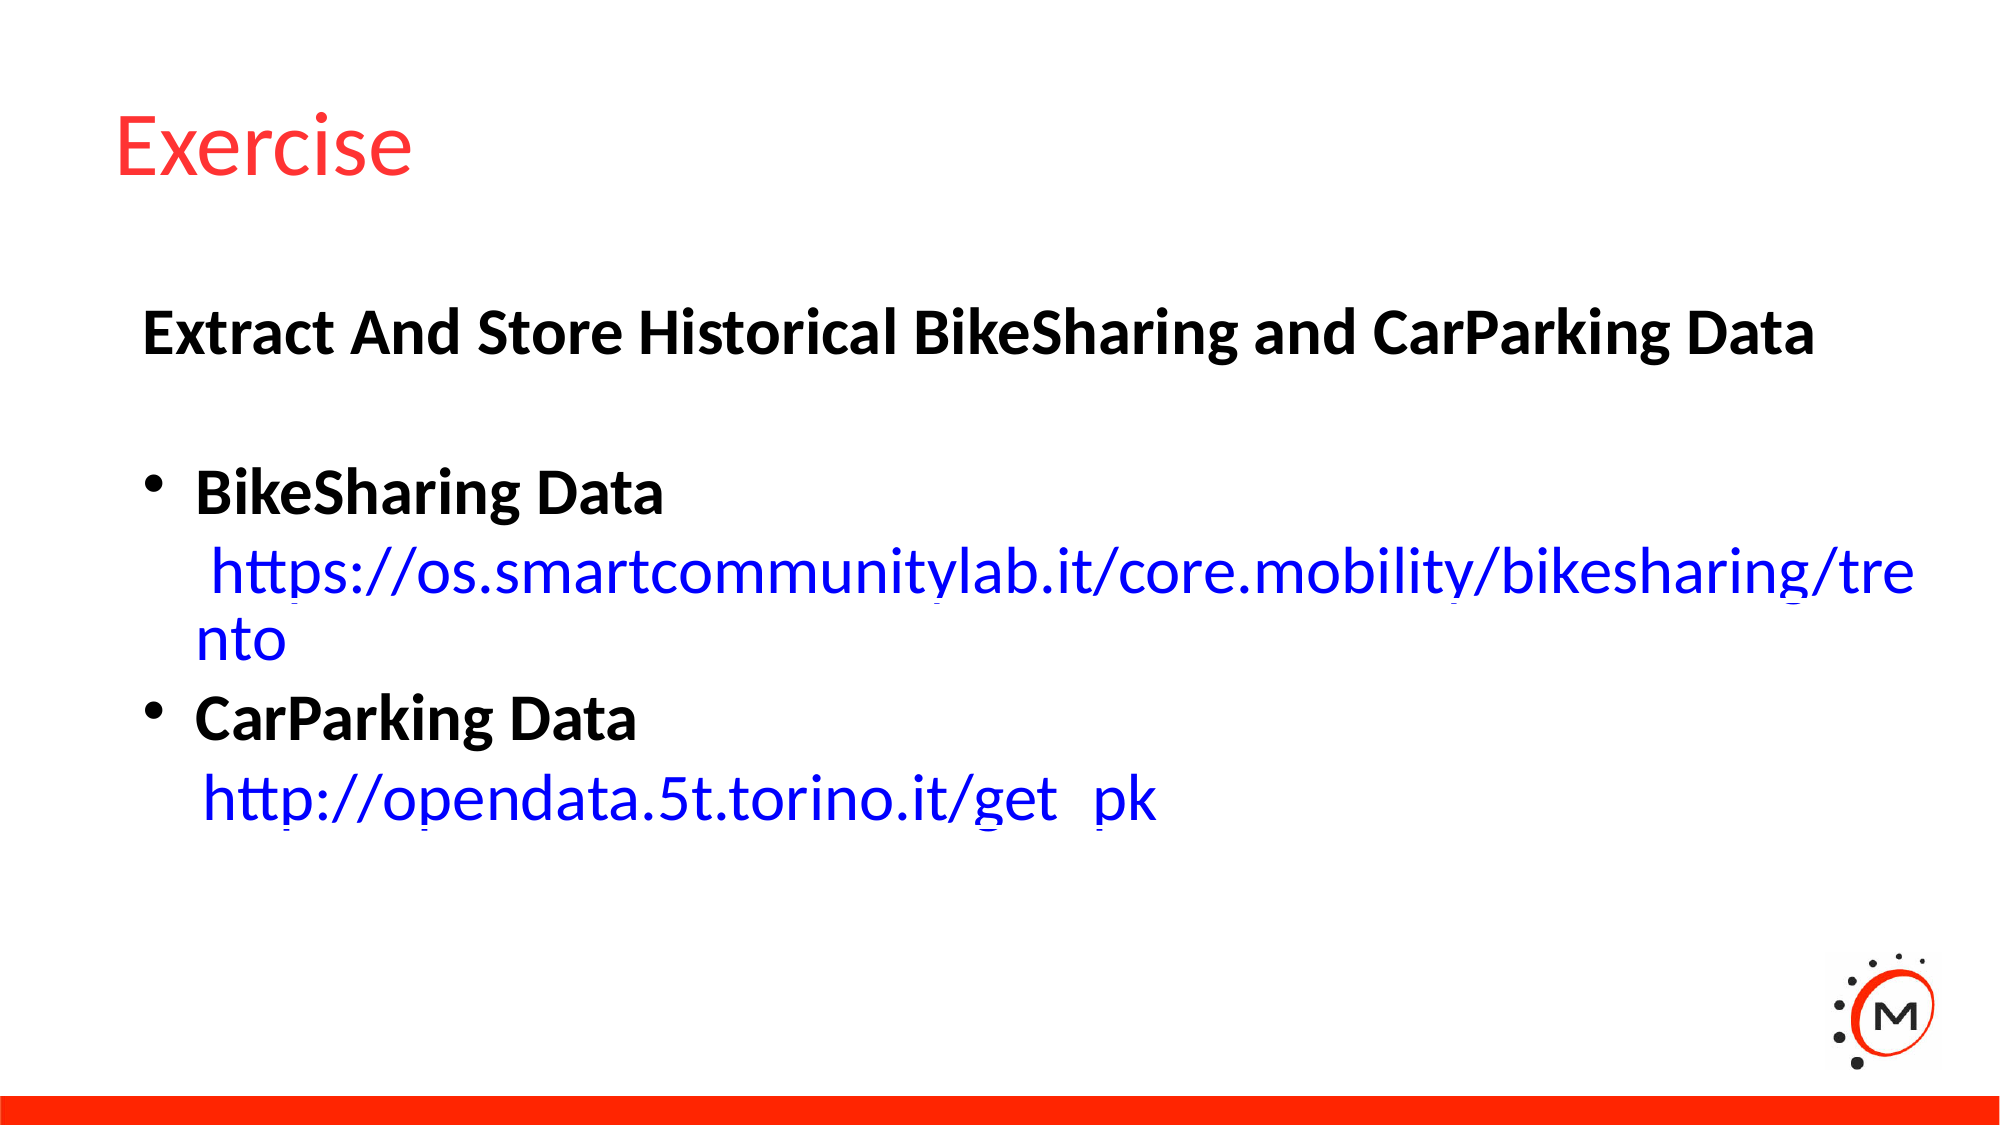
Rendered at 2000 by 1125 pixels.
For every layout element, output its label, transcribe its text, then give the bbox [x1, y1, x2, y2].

text_box Exercise [99, 45, 1900, 233]
text_box [99, 262, 1900, 1005]
picture [0, 1096, 2000, 1125]
picture [1825, 952, 1942, 1070]
text_box Extract And Store Historical BikeSharing and CarParking Data BikeSharing Data https://os.smartcommunitylab.it/core.mobility/bikesharing/trento CarParking Data http://opendata.5t.torino.it/get_pk [124, 287, 1925, 1030]
